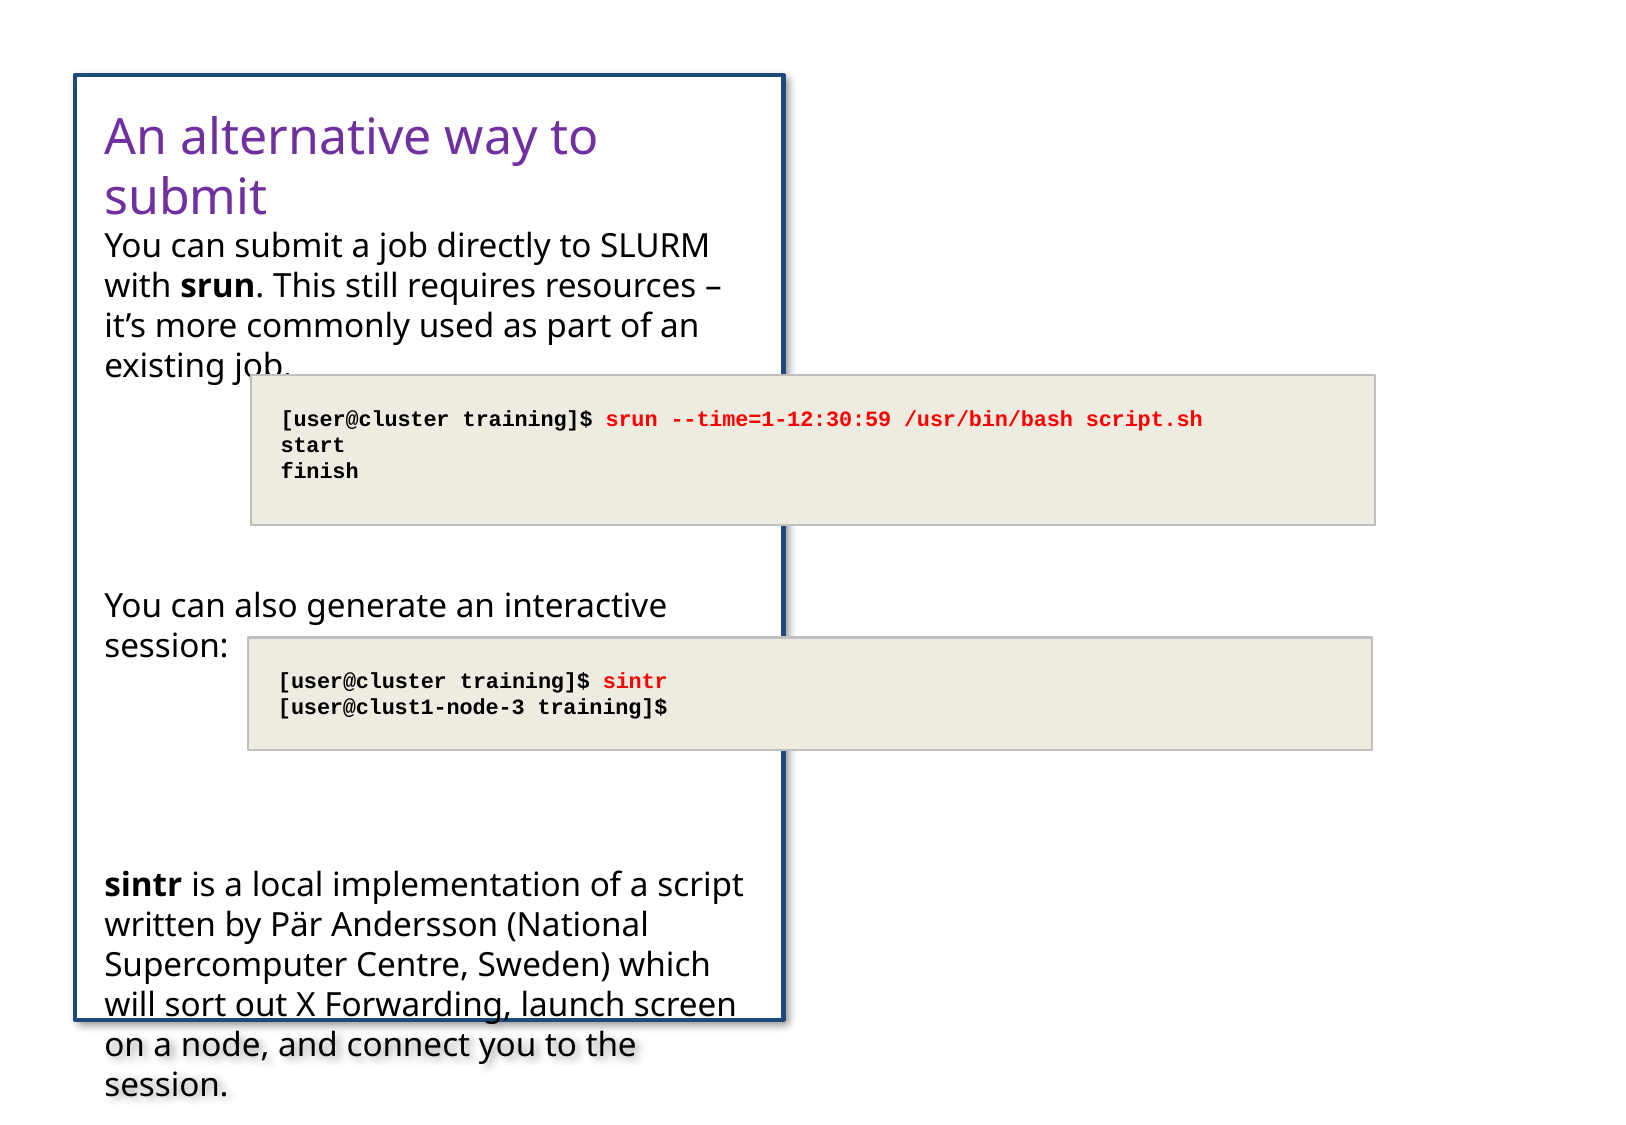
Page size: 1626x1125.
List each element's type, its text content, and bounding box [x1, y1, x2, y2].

text_box [user@cluster training]$ srun --time=1-12:30:59 /usr/bin/bash script.sh start finish [249, 373, 1377, 527]
text_box [user@cluster training]$ sintr [user@clust1-node-3 training]$ [246, 635, 1374, 752]
text_box An alternative way to submit You can submit a job directly to SLURM with srun. This still requires resources – it’s more commonly used as part of an existing job. You can also generate an interactive session: sintr is a local implementation of a script written by Pär Andersson (National Supercomputer Centre, Sweden) which will sort out X Forwarding, launch screen on a node, and connect you to the session. [73, 73, 786, 1022]
